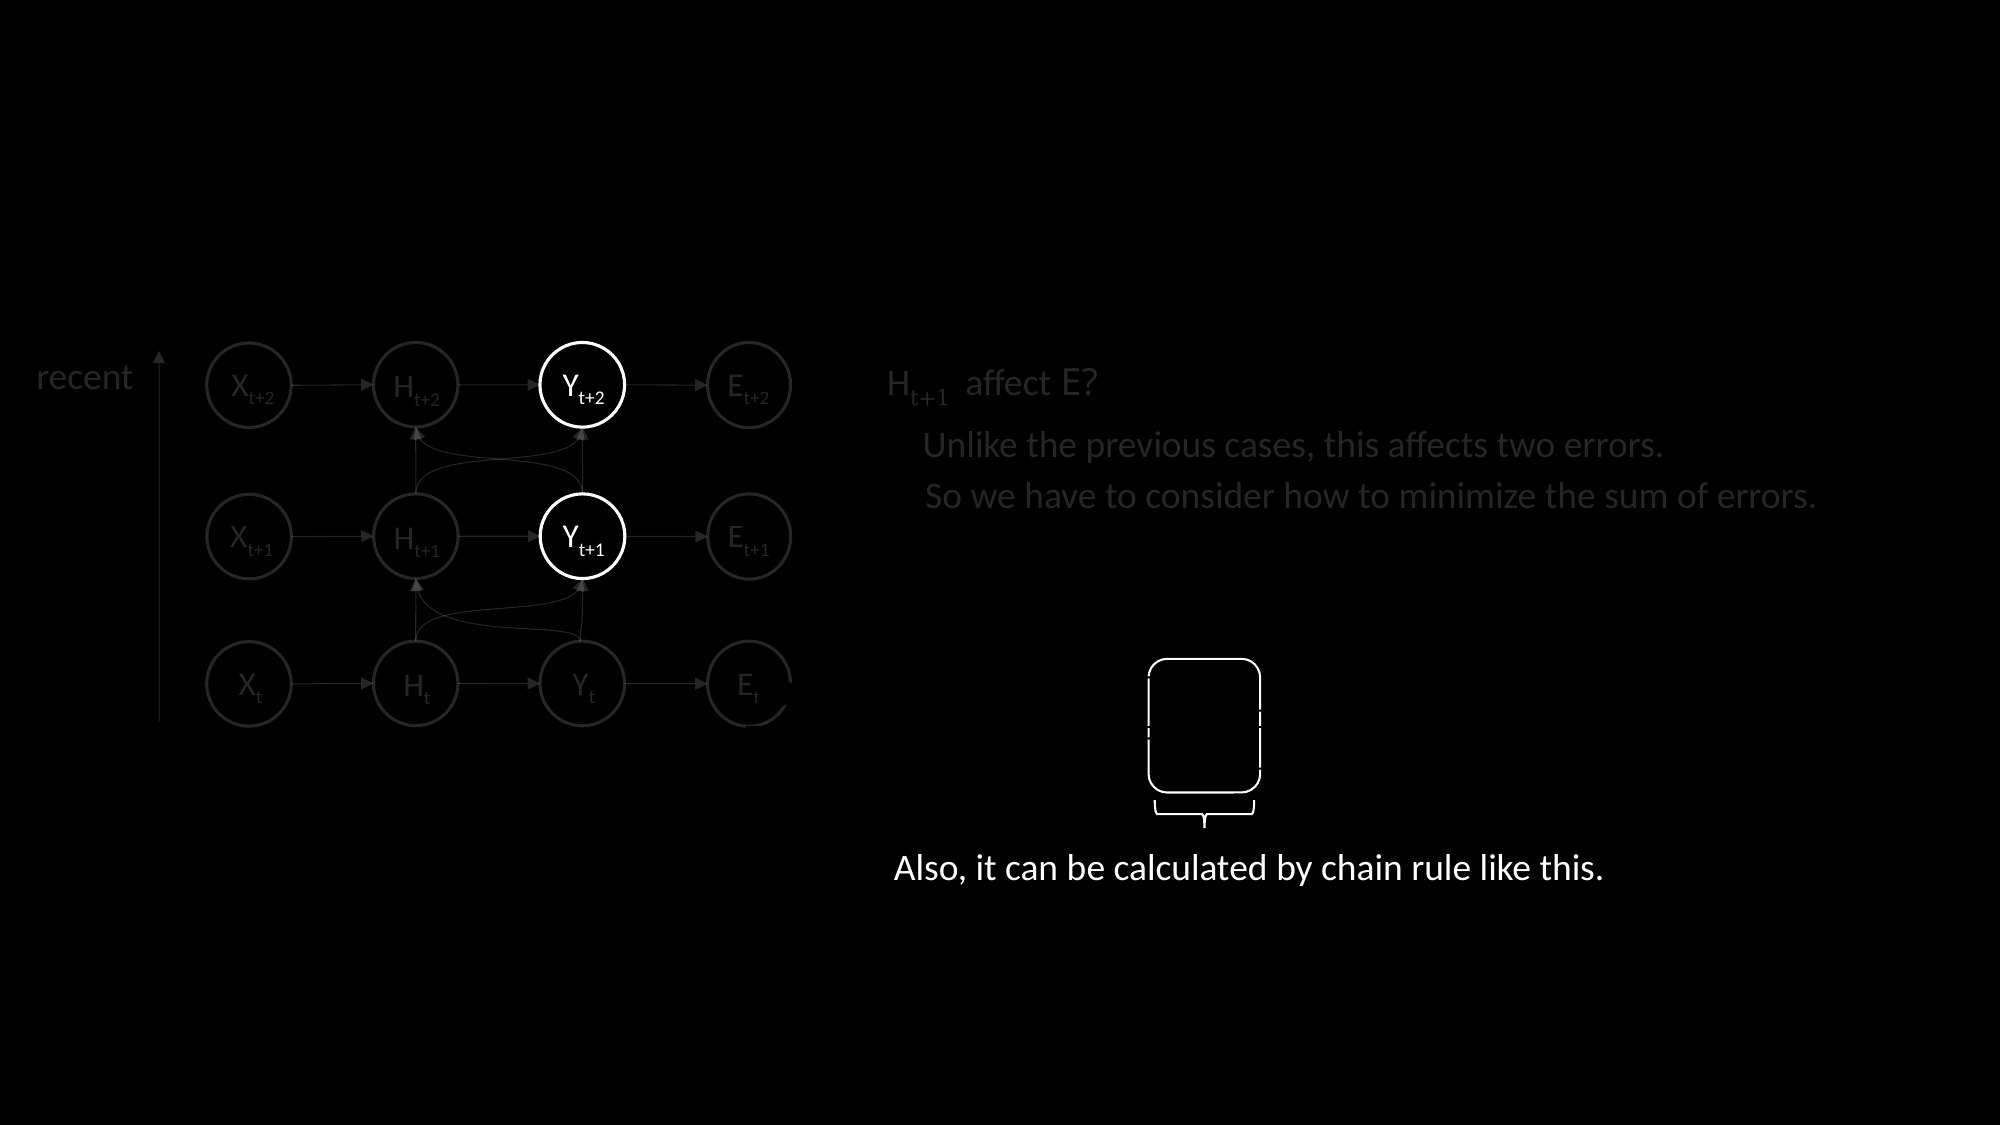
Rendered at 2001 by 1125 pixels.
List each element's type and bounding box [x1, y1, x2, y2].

text_box [908, 412, 2000, 524]
text_box [879, 835, 1684, 896]
text_box [205, 341, 808, 728]
text_box [1147, 657, 1262, 726]
text_box [21, 344, 180, 722]
text_box [1147, 728, 1262, 794]
text_box [1154, 800, 1255, 829]
